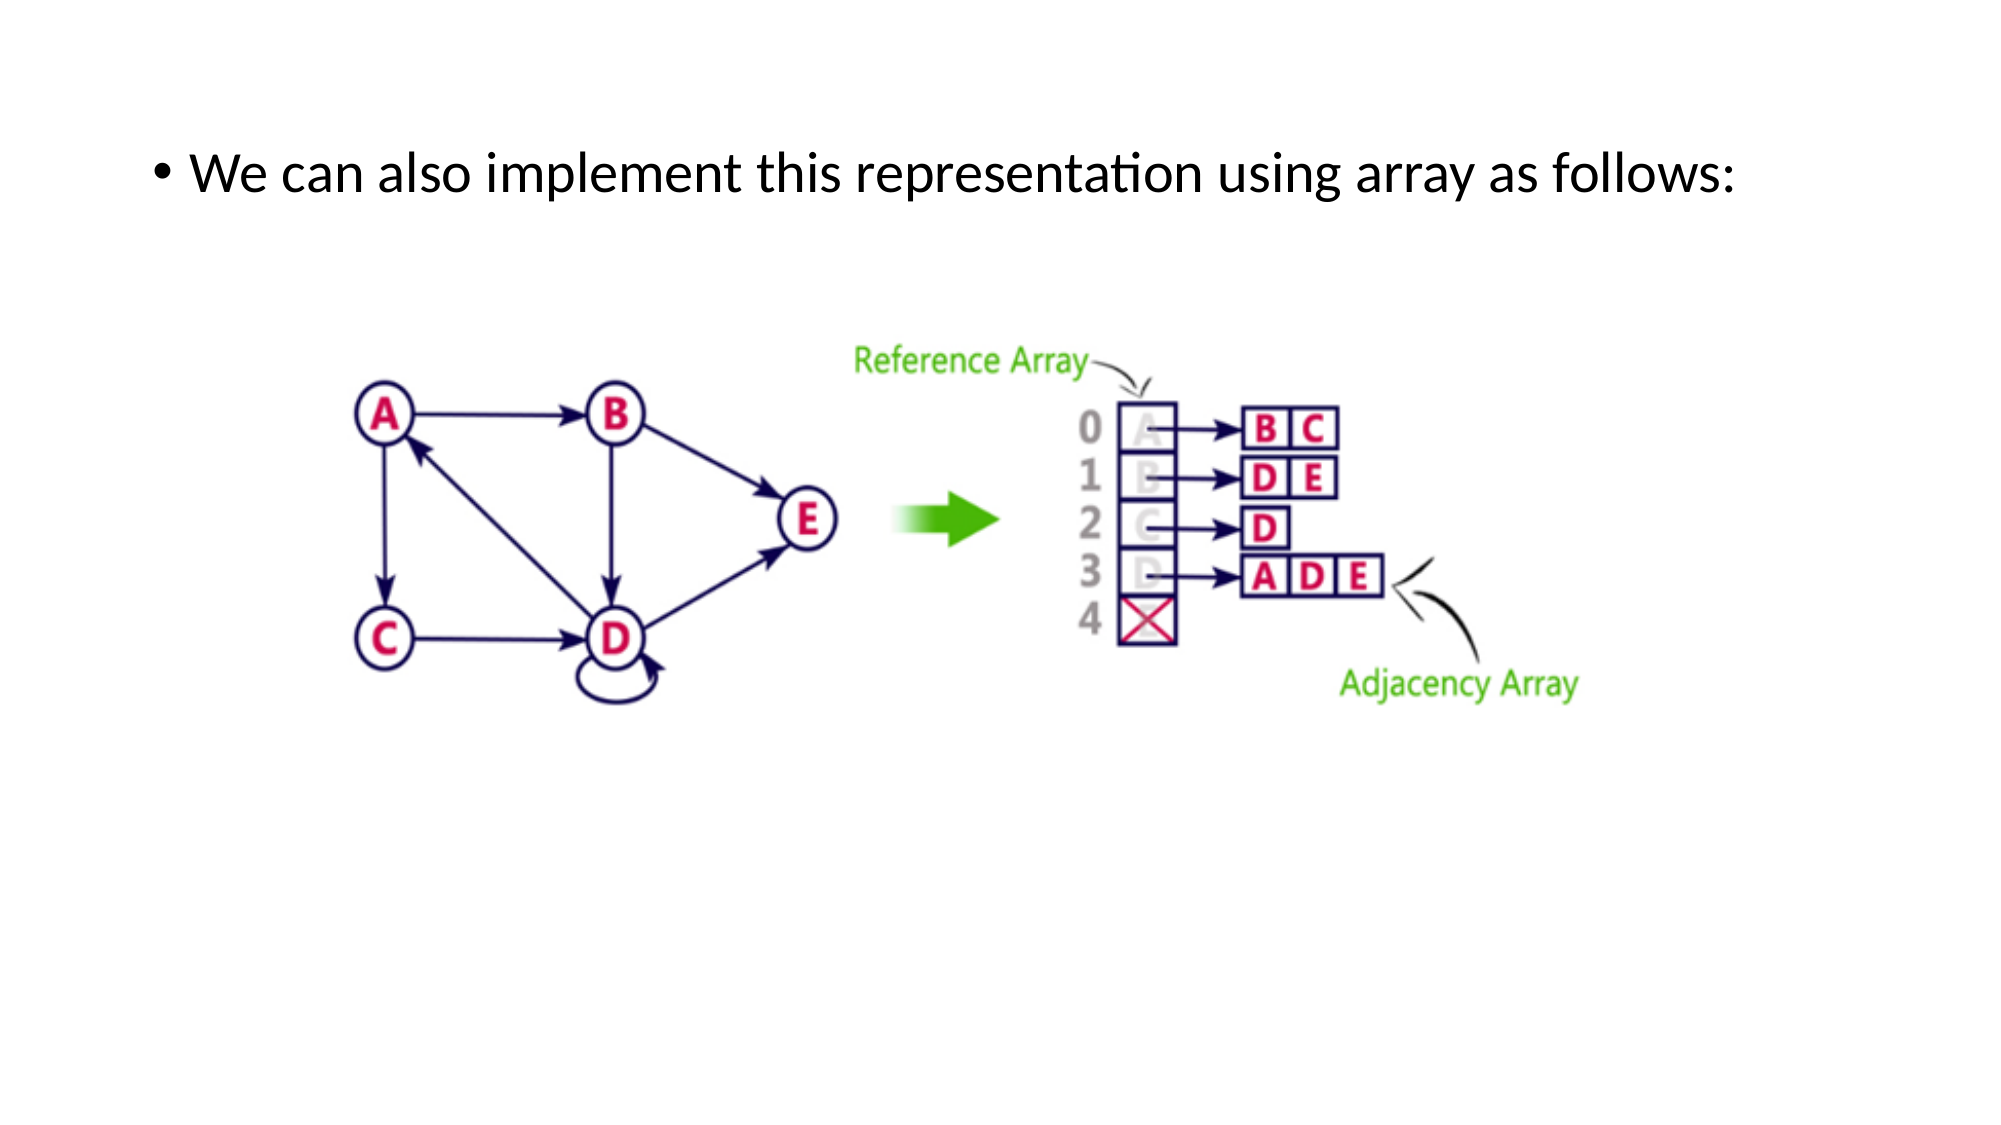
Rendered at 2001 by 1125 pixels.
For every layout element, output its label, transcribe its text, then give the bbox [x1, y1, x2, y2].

list We can also implement this representation using array as follows: [137, 134, 1863, 1014]
picture [320, 276, 1636, 759]
